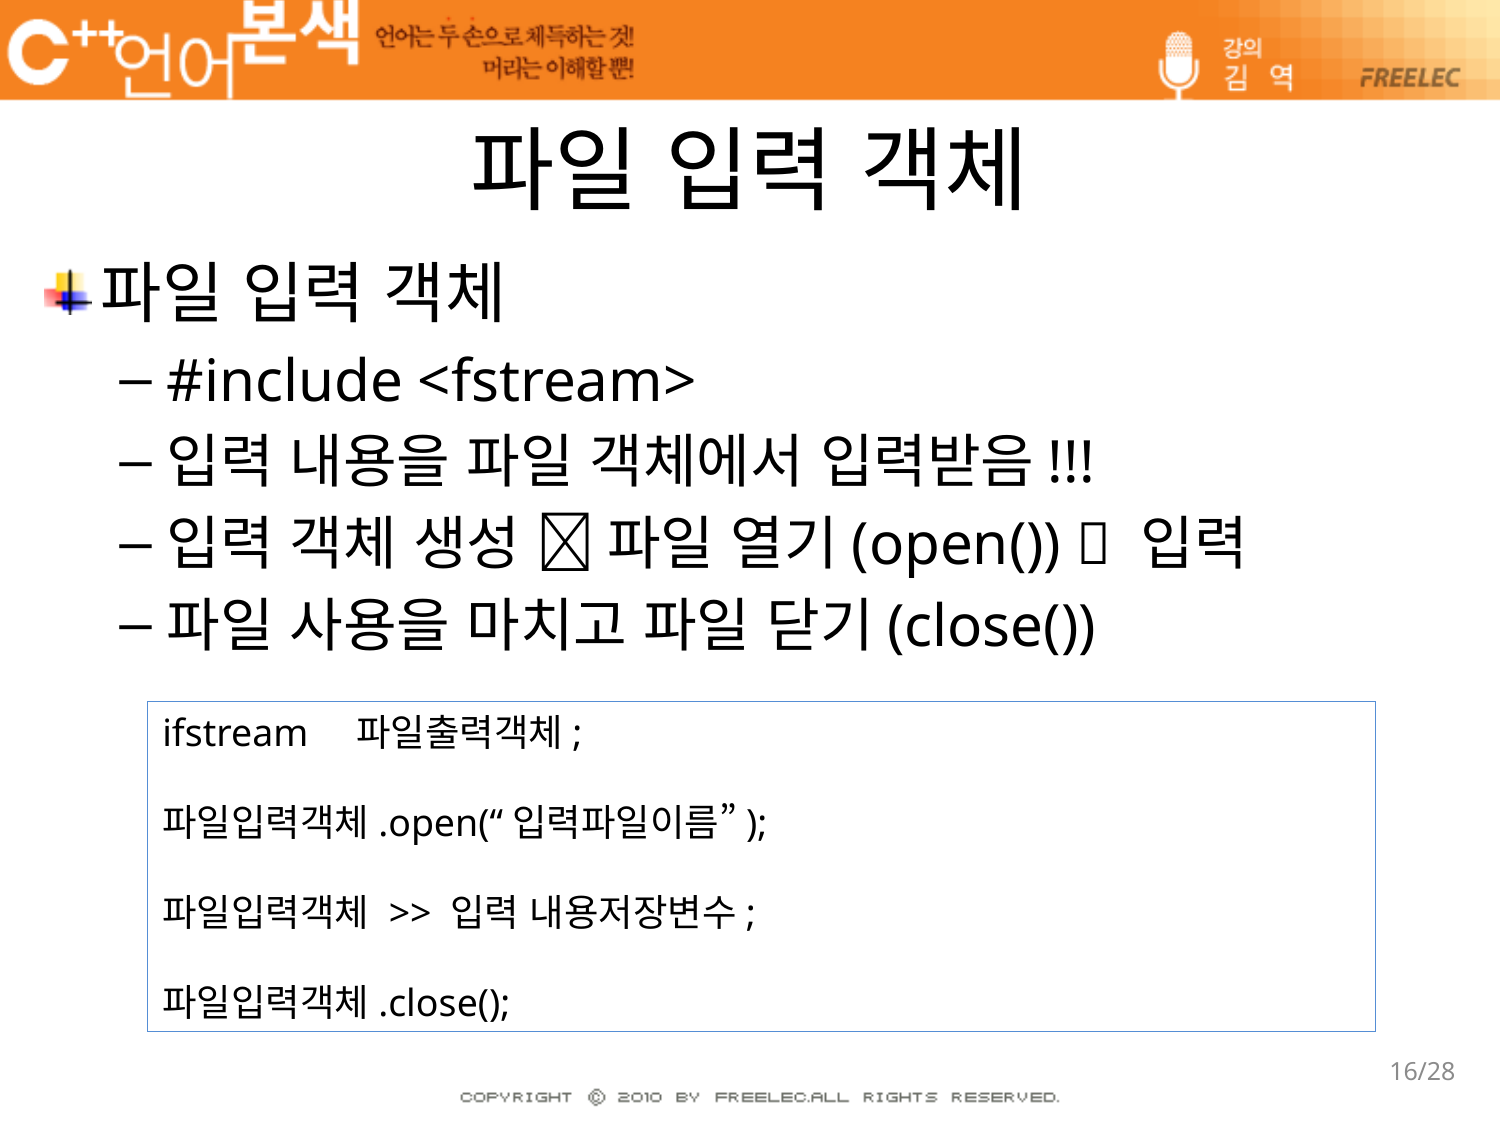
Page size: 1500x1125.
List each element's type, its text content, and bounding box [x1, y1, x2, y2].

slide_number 16/28 [1074, 1042, 1471, 1103]
picture [0, 0, 1500, 1125]
title 파일 입력 객체 [29, 101, 1471, 233]
text_box ifstream 파일출력객체; 파일입력객체.open(“입력파일이름”); 파일입력객체 >> 입력 내용저장변수; 파일입력객체.close(); [147, 701, 1376, 1032]
list 파일 입력 객체 #include <fstream> 입력 내용을 파일 객체에서 입력받음!!! 입력 객체 생성  파일 열기(open())  입력 파일 사용을 마치고 파일 닫기(close()) [29, 243, 1471, 1005]
